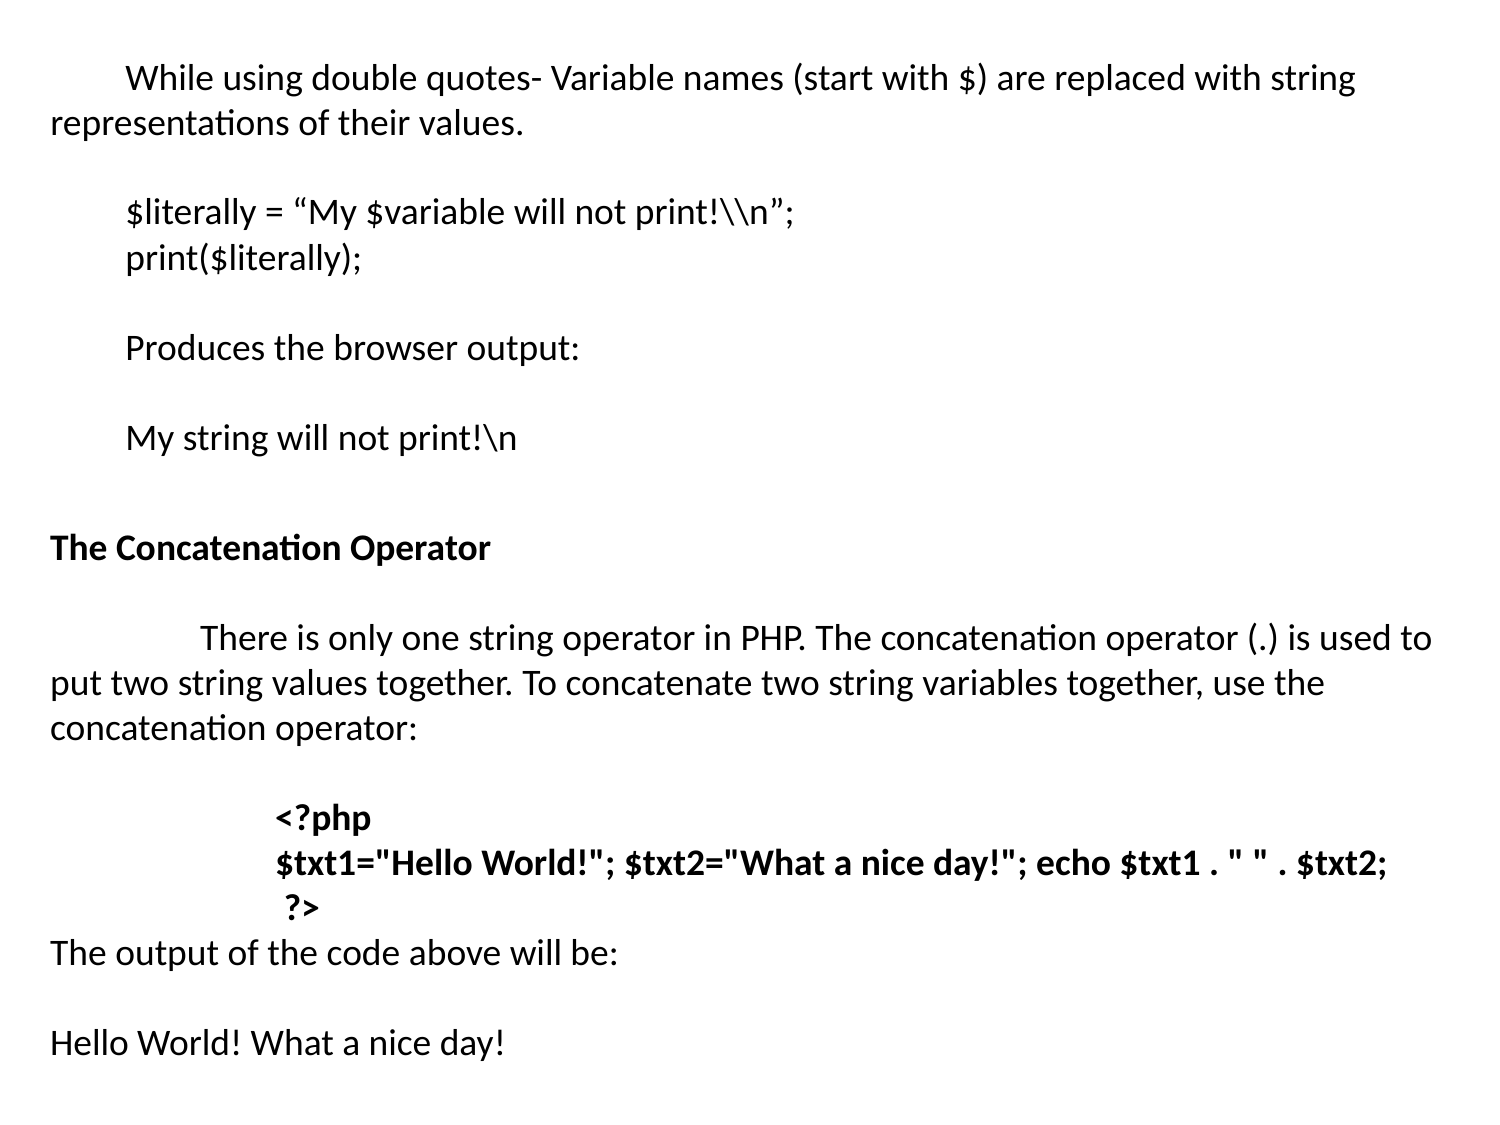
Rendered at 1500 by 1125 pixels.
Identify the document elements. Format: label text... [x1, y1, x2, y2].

text_box While using double quotes- Variable names (start with $) are replaced with string representations of their values. $literally = “My $variable will not print!\\n”; print($literally); Produces the browser output: My string will not print!\n [35, 45, 1483, 510]
text_box The Concatenation Operator There is only one string operator in PHP. The concatenation operator (.) is used to put two string values together. To concatenate two string variables together, use the concatenation operator: <?php $txt1="Hello World!"; $txt2="What a nice day!"; echo $txt1 . " " . $txt2; ?> The output of the code above will be: Hello World! What a nice day! [35, 515, 1483, 1071]
